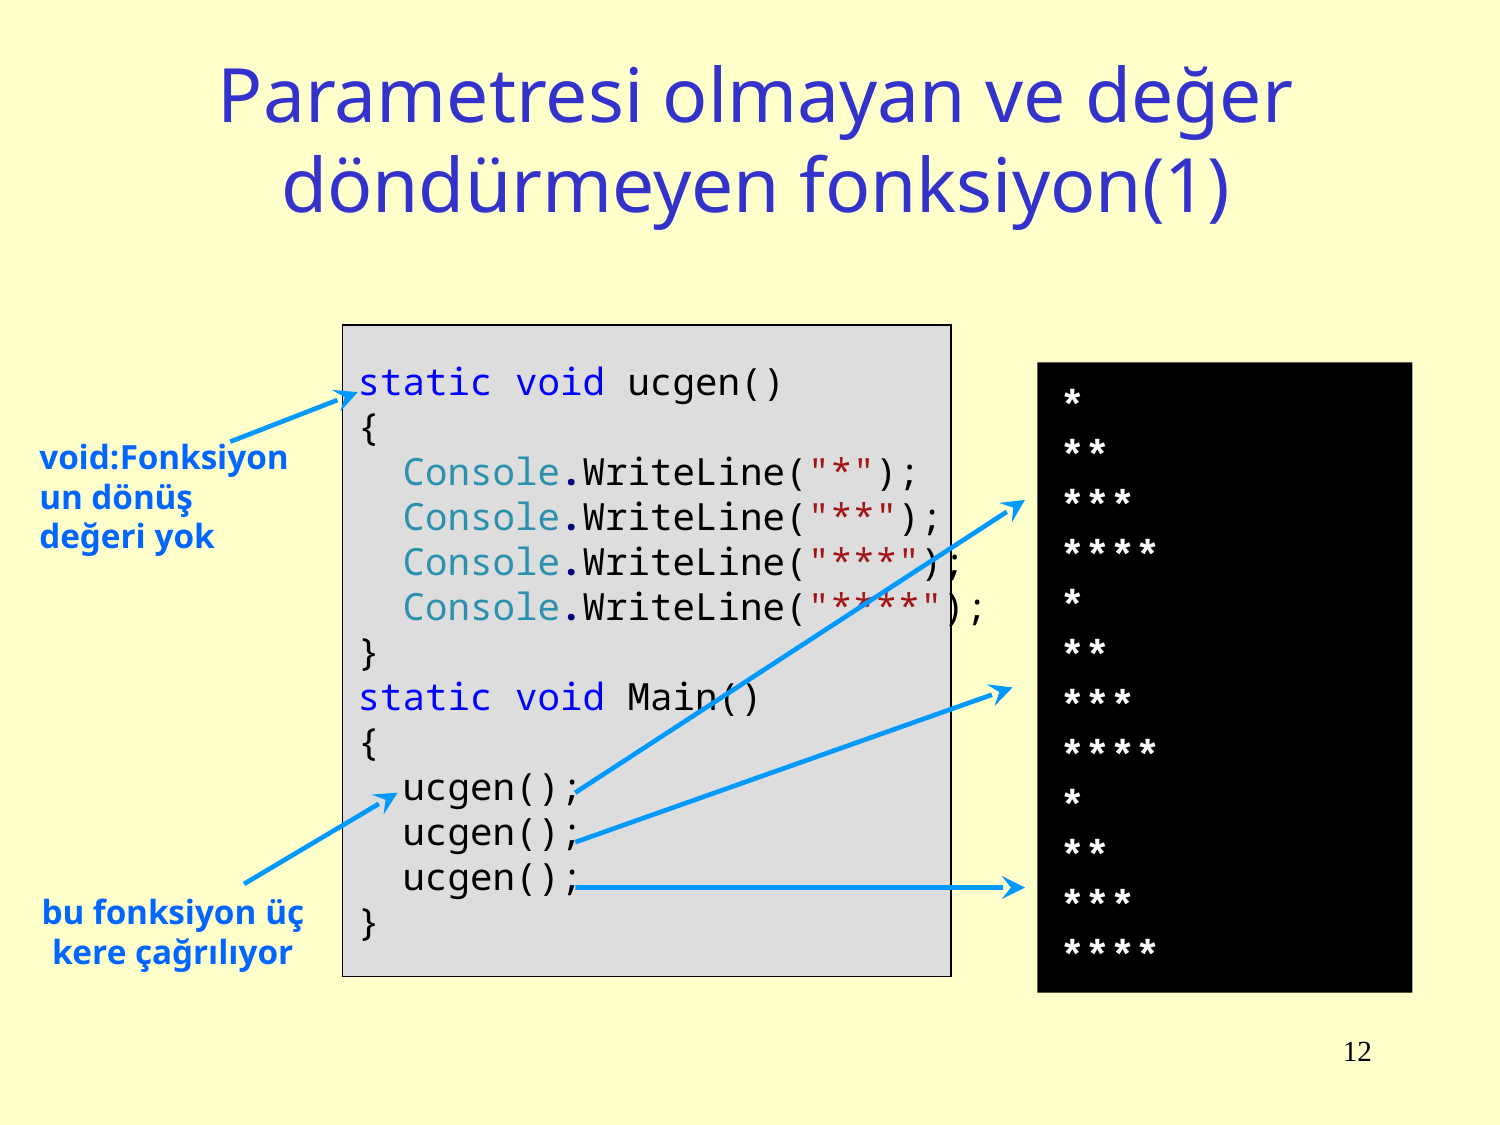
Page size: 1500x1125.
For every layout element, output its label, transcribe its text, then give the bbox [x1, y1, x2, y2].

text_box [1001, 499, 1025, 520]
text_box [1004, 877, 1025, 898]
text_box [989, 684, 1013, 705]
slide_number 12 [1074, 1024, 1388, 1101]
title Parametresi olmayan ve değer döndürmeyen fonksiyon(1) [58, 50, 1453, 225]
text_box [24, 391, 358, 566]
text_box * ** *** **** * ** *** **** * ** *** **** [1037, 362, 1413, 993]
text_box static void ucgen() { Console.WriteLine("*"); Console.WriteLine("**"); Console.WriteLine("***"); Console.WriteLine("****"); } static void Main() { ucgen(); ucgen(); ucgen(); } [342, 324, 951, 977]
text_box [24, 792, 398, 1025]
